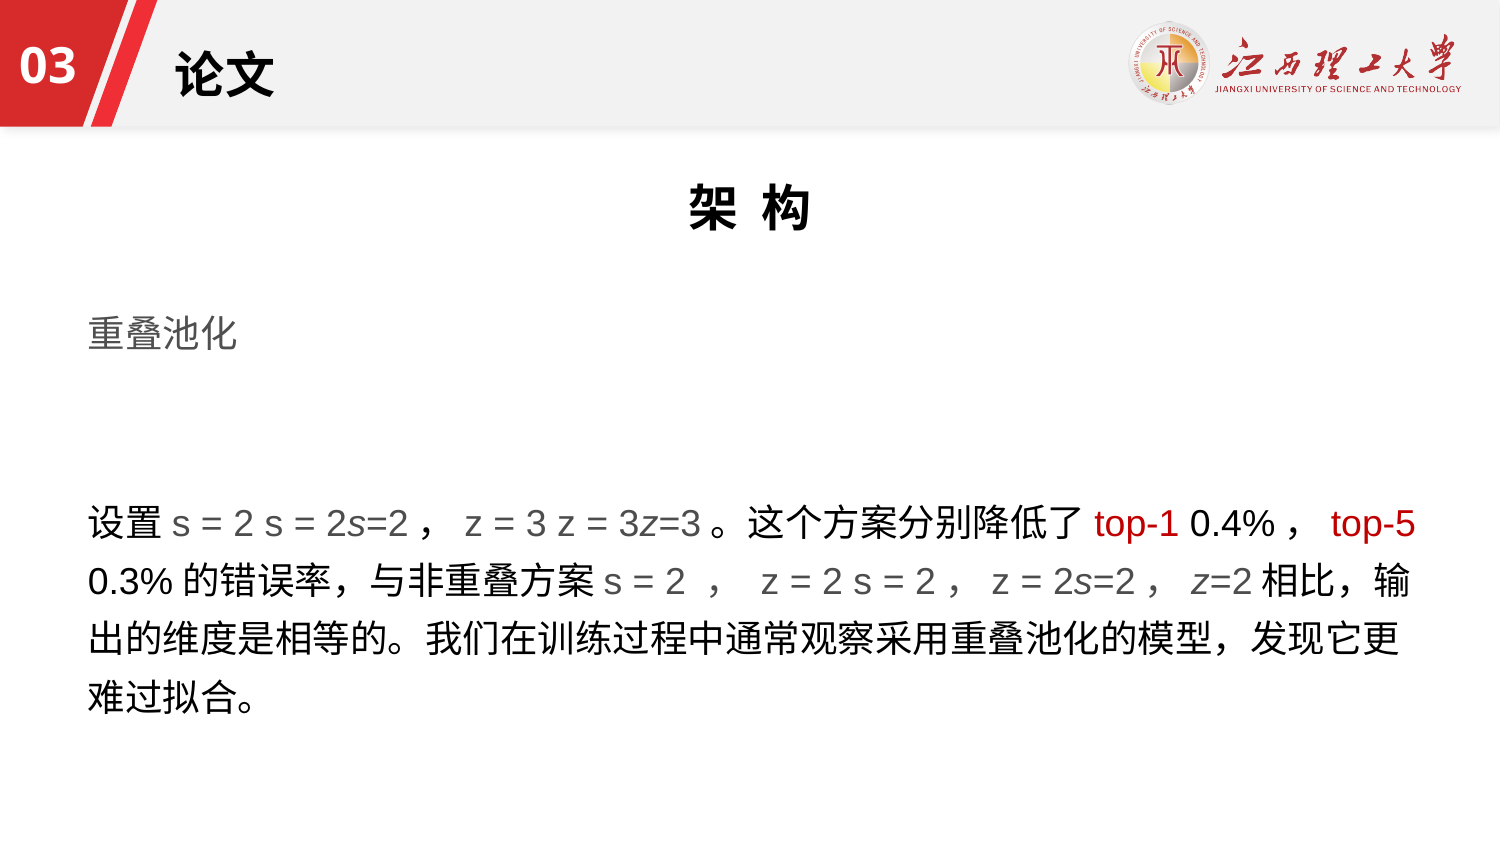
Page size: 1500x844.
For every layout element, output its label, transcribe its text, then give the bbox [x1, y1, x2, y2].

text_box 设置s = 2 s = 2s=2，z = 3 z = 3z=3。这个方案分别降低了top-1 0.4%，top-5 0.3%的错误率，与非重叠方案s = 2 ， z = 2 s = 2，z = 2s=2，z=2相比，输出的维度是相等的。我们在训练过程中通常观察采用重叠池化的模型，发现它更难过拟合。 [73, 477, 1432, 727]
text_box 重叠池化 [73, 303, 1432, 363]
text_box 架 构 [490, 169, 1010, 244]
picture [1128, 18, 1470, 108]
